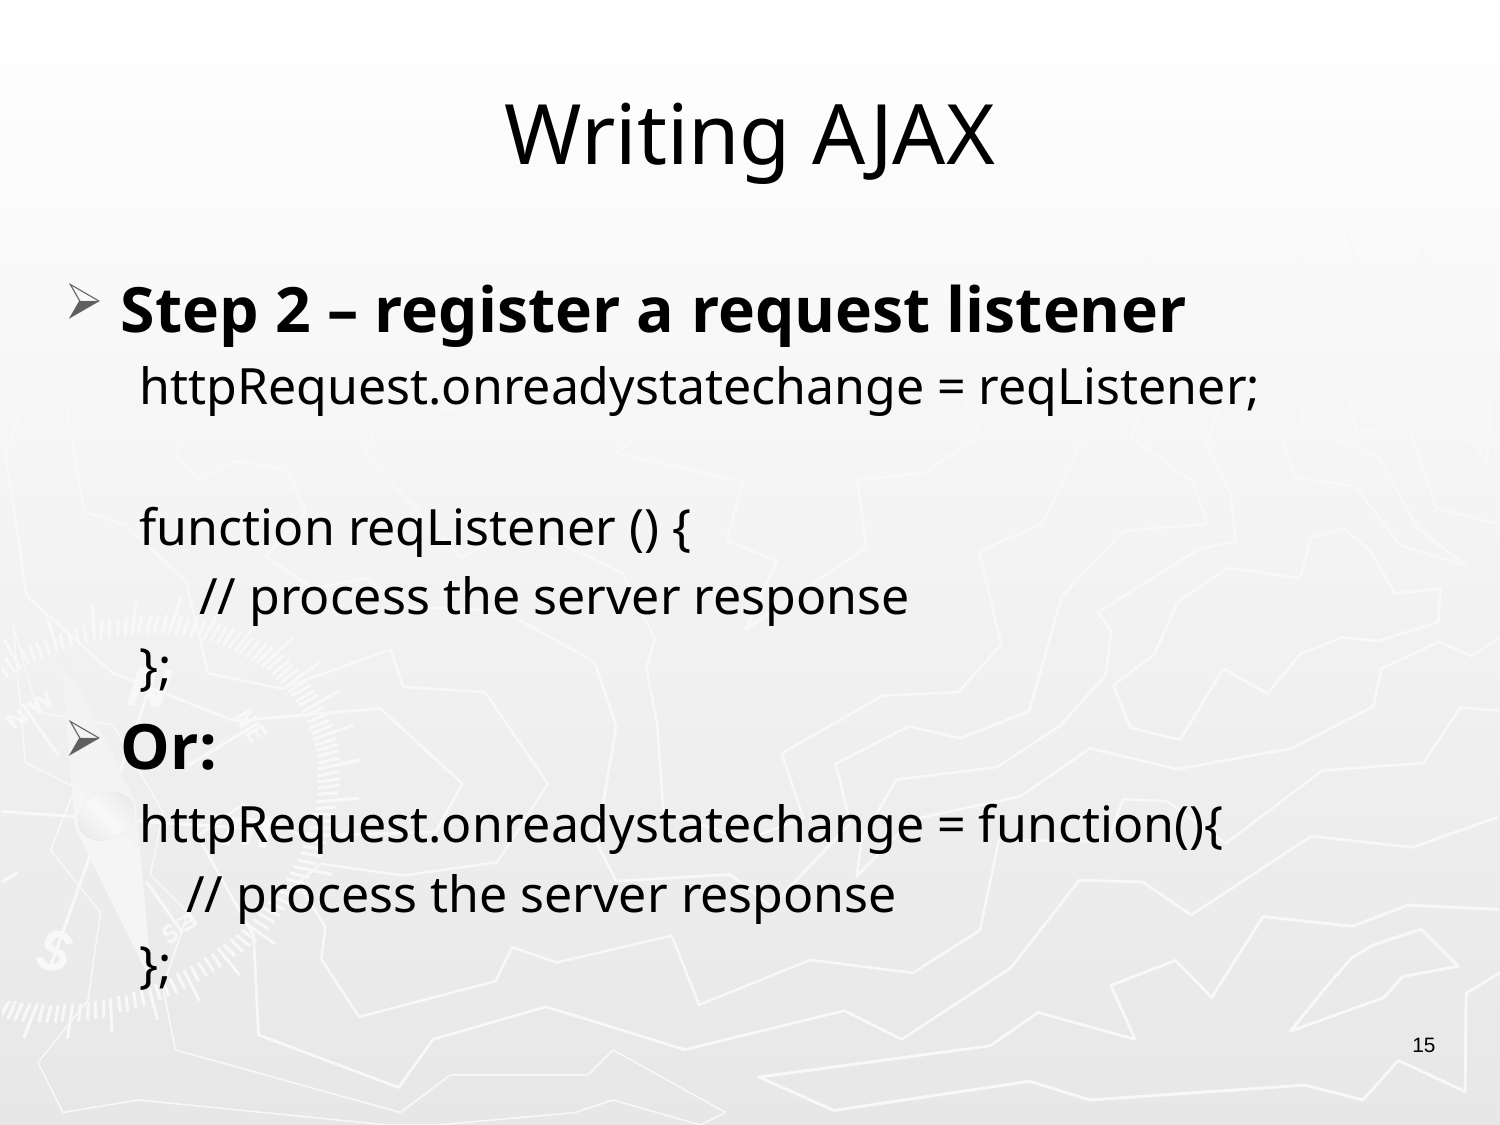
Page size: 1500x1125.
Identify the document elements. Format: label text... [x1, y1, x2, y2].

title Writing AJAX [49, 37, 1451, 225]
list Step 2 – register a request listener httpRequest.onreadystatechange = reqListener; function reqListener () { // process the server response }; Or: httpRequest.onreadystatechange = function(){ // process the server response }; [49, 262, 1451, 1001]
slide_number 15 [1074, 1024, 1451, 1103]
